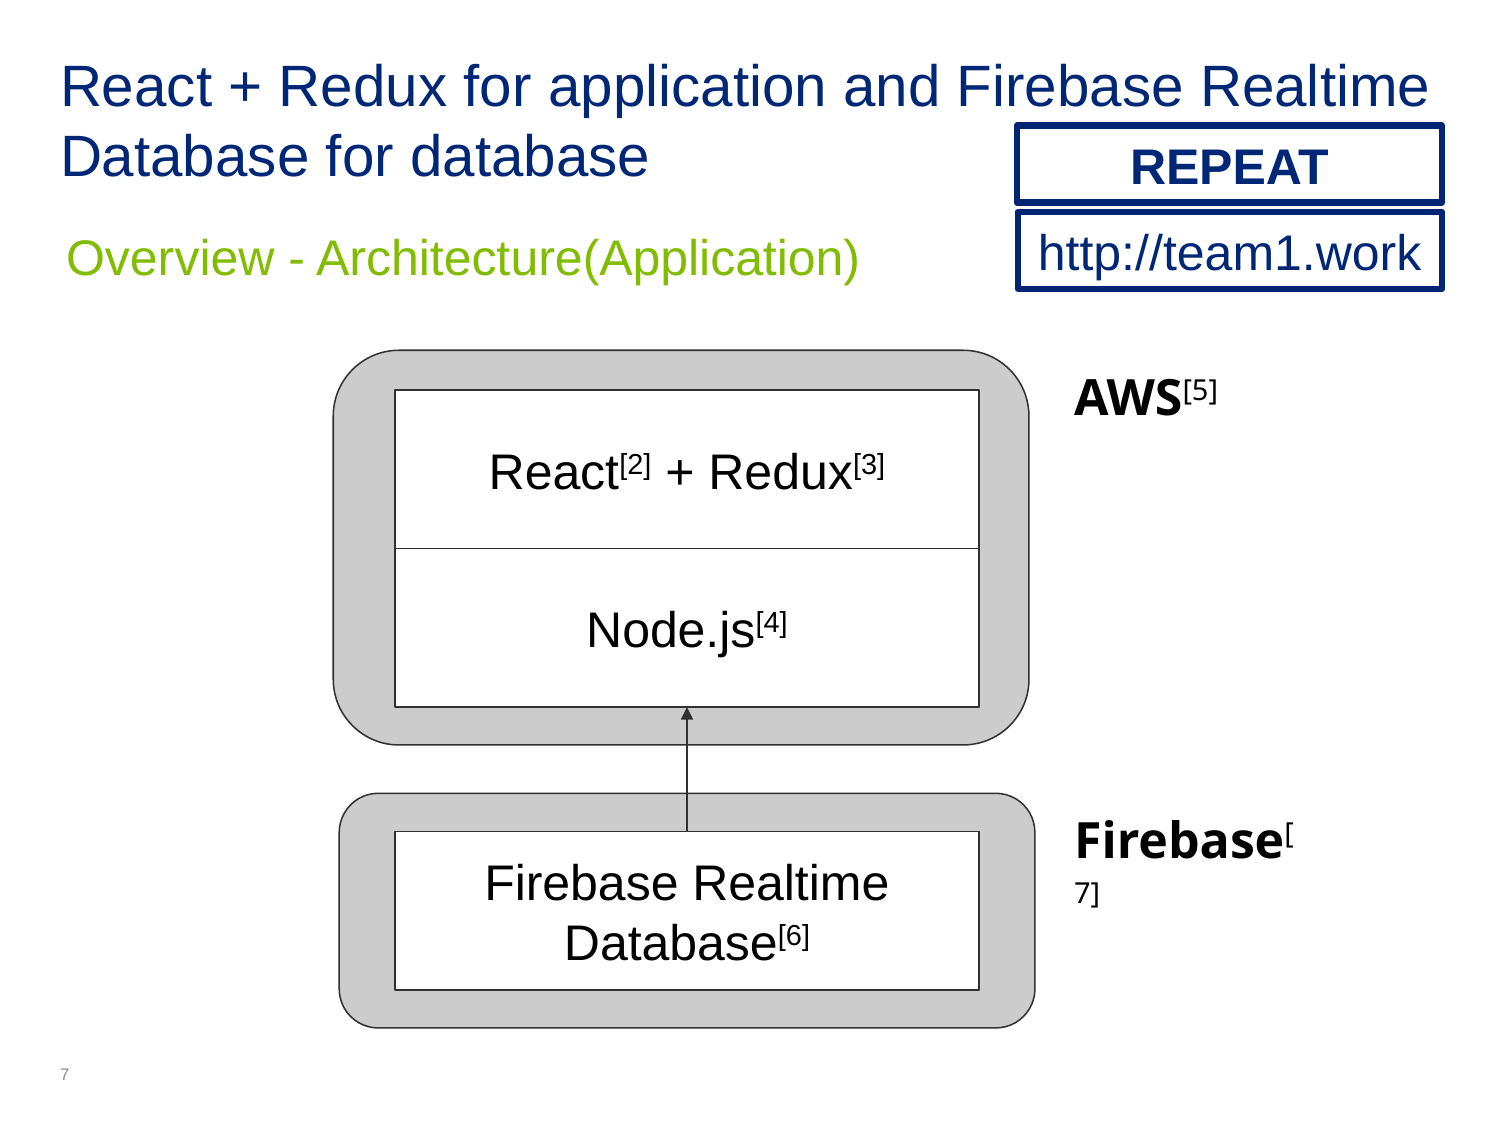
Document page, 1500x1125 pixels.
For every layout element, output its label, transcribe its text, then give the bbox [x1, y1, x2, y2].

text_box REPEAT [1016, 125, 1442, 203]
text_box Overview - Architecture(Application) [65, 225, 1416, 279]
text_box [332, 350, 1036, 1029]
title React + Redux for application and Firebase Realtime Database for database [60, 48, 1440, 126]
text_box AWS[5] [1059, 350, 1322, 456]
text_box Firebase[7] [1059, 793, 1322, 899]
